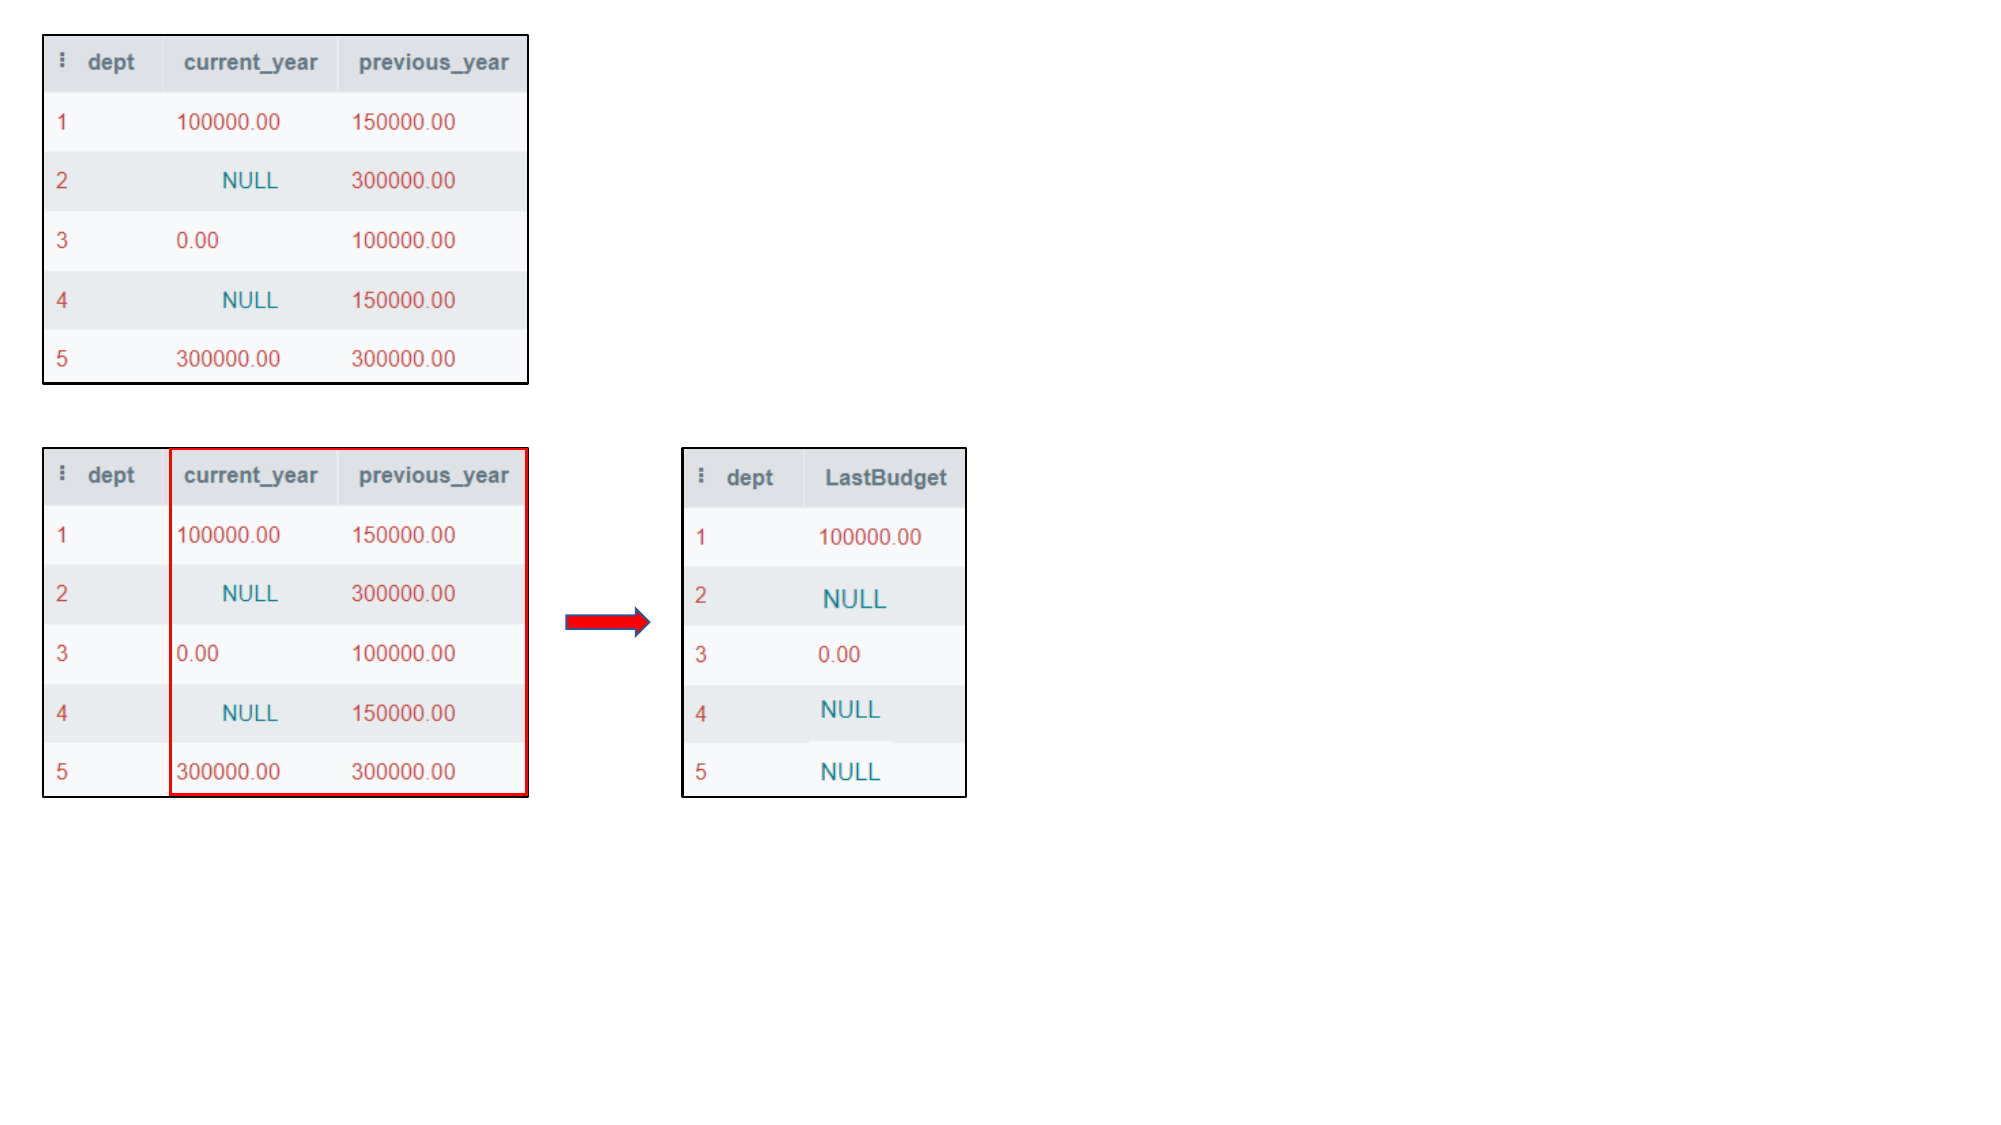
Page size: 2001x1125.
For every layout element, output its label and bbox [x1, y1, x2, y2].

picture [683, 449, 966, 796]
picture [44, 449, 527, 796]
picture [44, 36, 527, 383]
text_box [565, 606, 651, 639]
